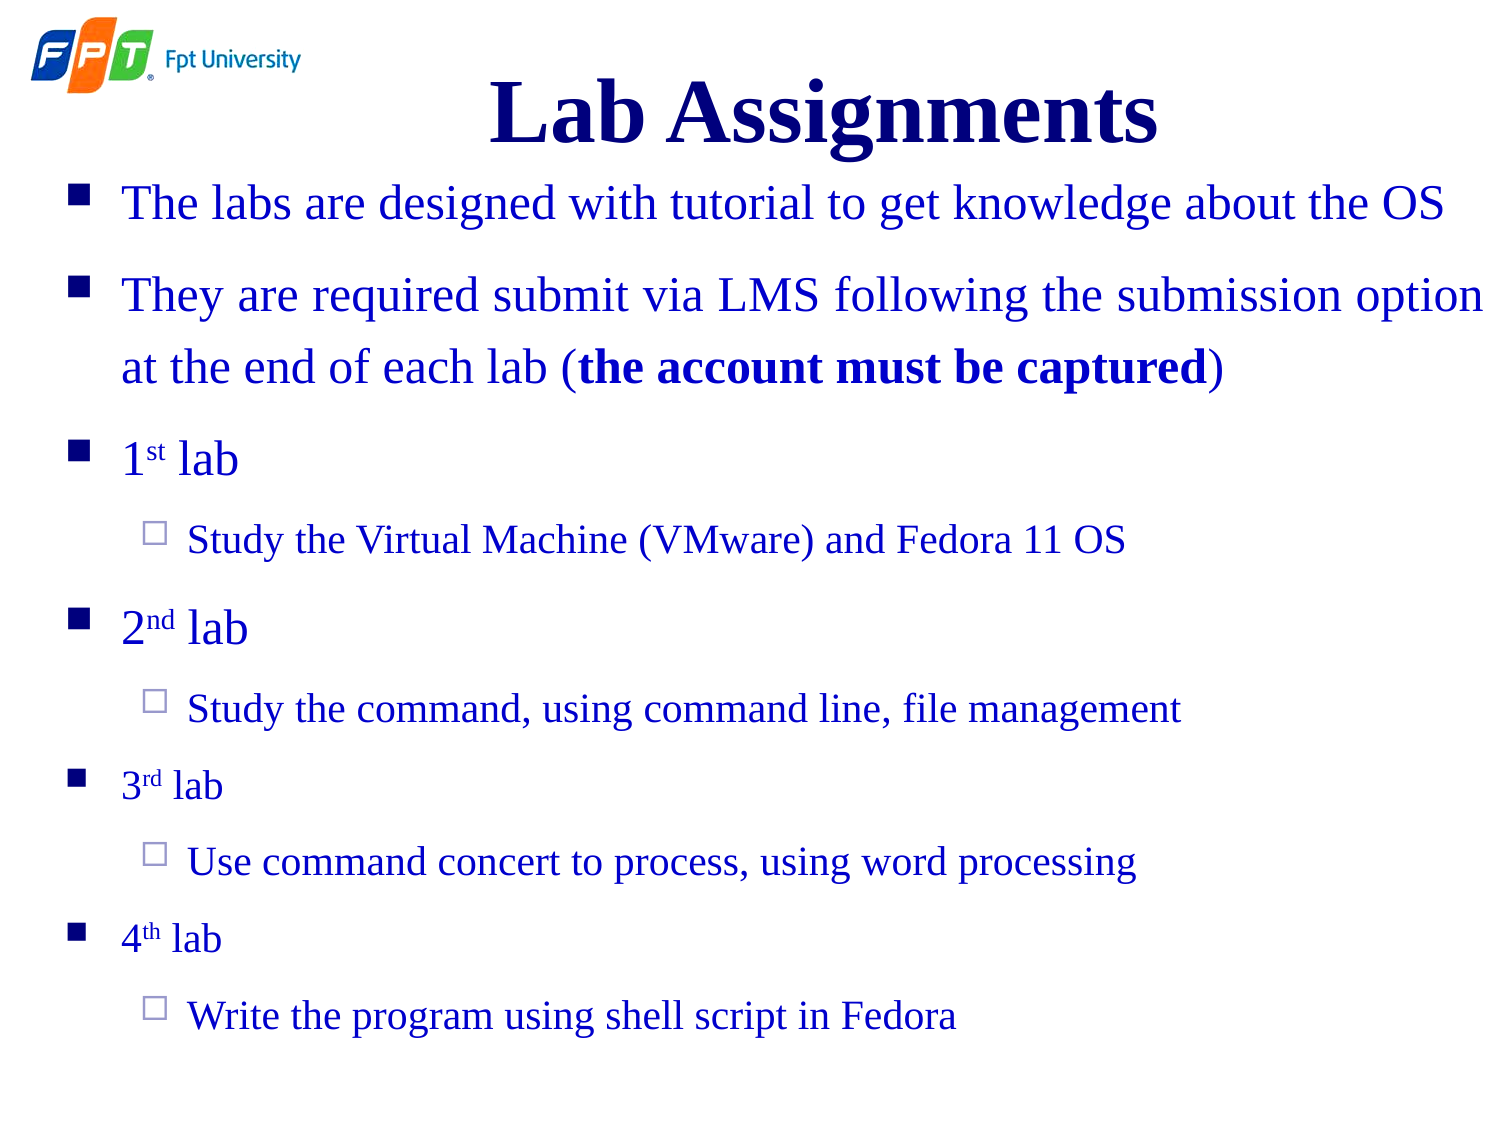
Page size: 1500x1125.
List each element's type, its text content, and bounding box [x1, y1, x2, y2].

title Lab Assignments [150, 50, 1500, 149]
list The labs are designed with tutorial to get knowledge about the OS They are required submit via LMS following the submission option at the end of each lab (the account must be captured) 1st lab Study the Virtual Machine (VMware) and Fedora 11 OS 2nd lab Study the command, using command line, file management 3rd lab Use command concert to process, using word processing 4th lab Write the program using shell script in Fedora [50, 149, 1500, 1125]
picture [0, 0, 325, 122]
